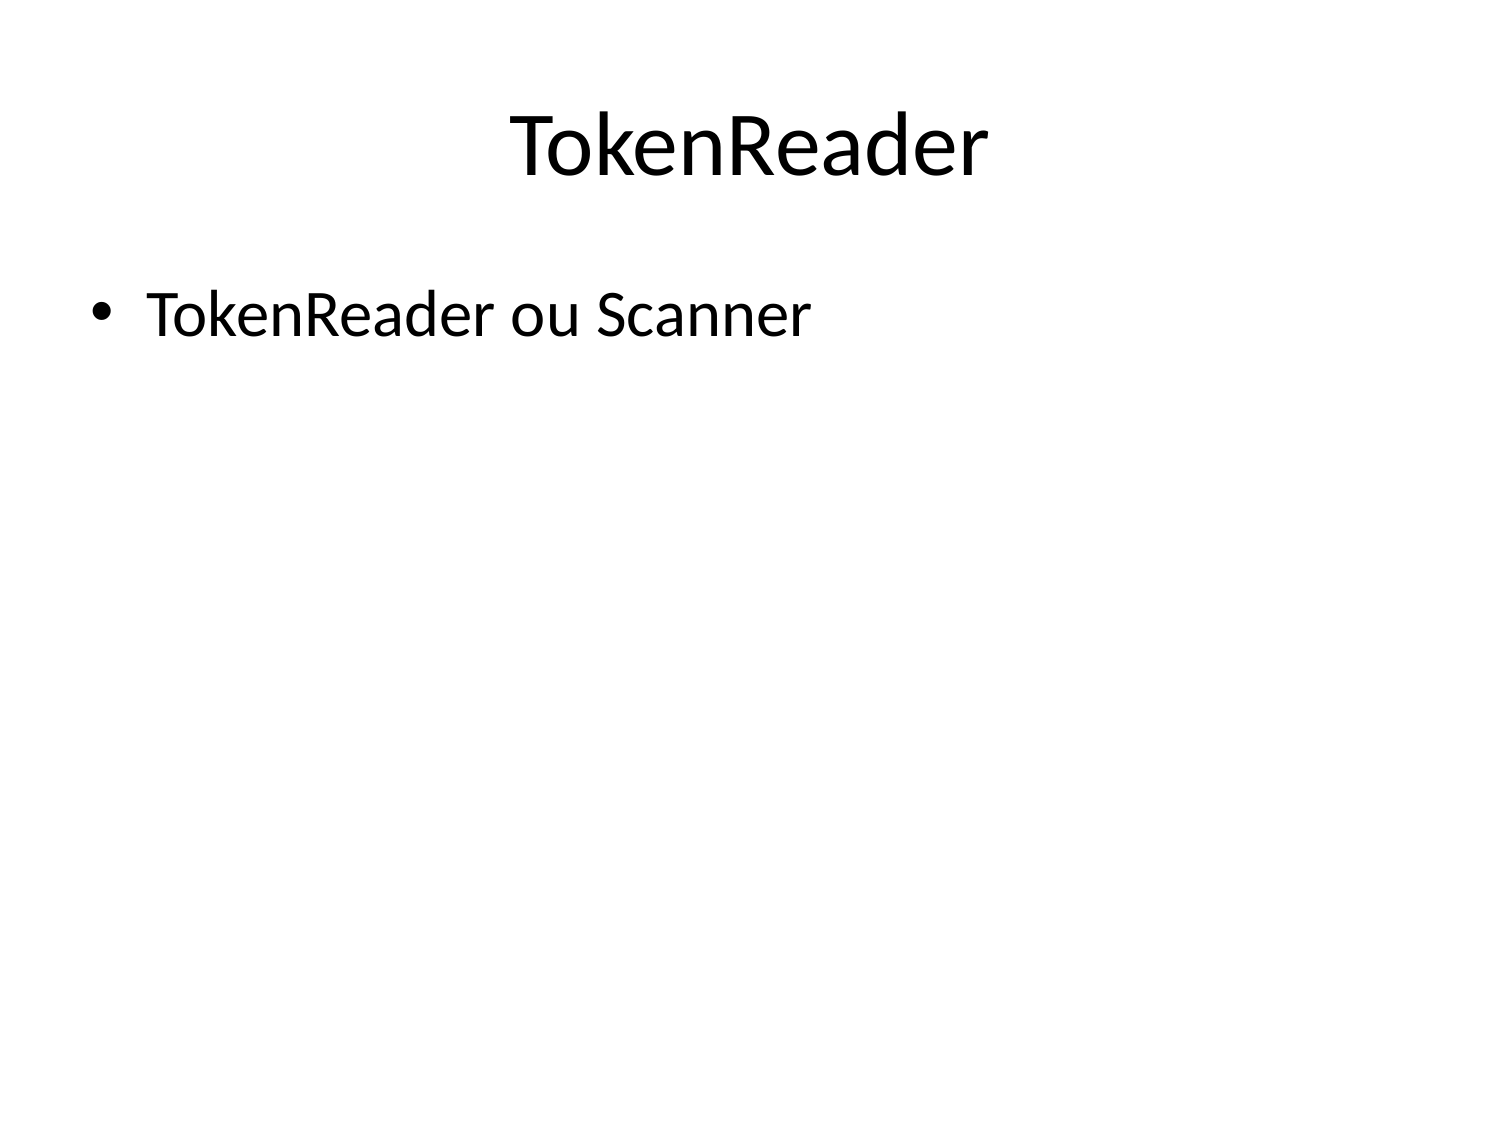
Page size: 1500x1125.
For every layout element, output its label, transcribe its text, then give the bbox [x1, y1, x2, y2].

list TokenReader ou Scanner [75, 262, 1425, 1005]
title TokenReader [75, 45, 1425, 233]
